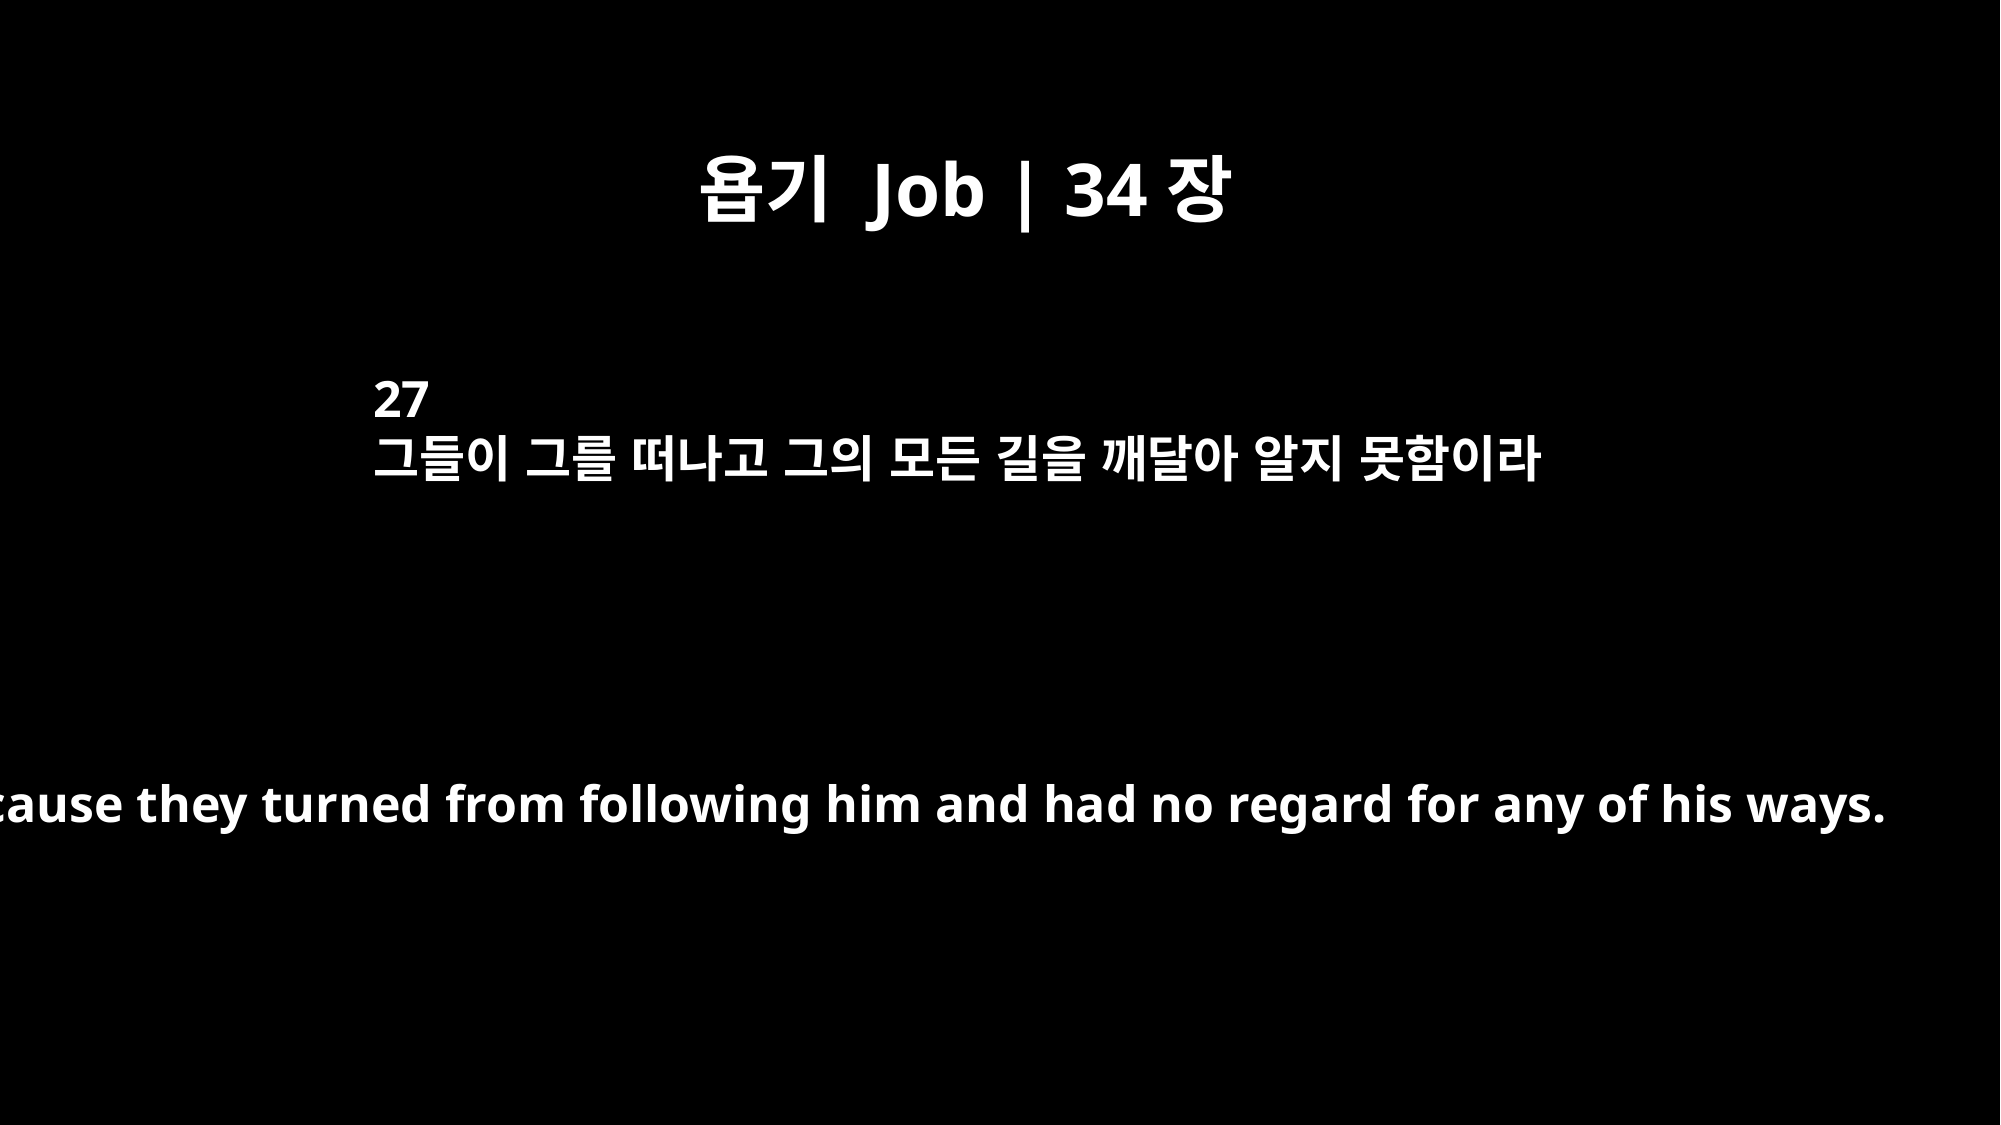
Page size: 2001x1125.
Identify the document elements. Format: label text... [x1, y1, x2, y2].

text_box 욥기 Job | 34장 [683, 136, 1249, 239]
text_box 27 그들이 그를 떠나고 그의 모든 길을 깨달아 알지 못함이라 [358, 359, 1559, 495]
text_box because they turned from following him and had no regard for any of his ways. [0, 764, 1903, 840]
